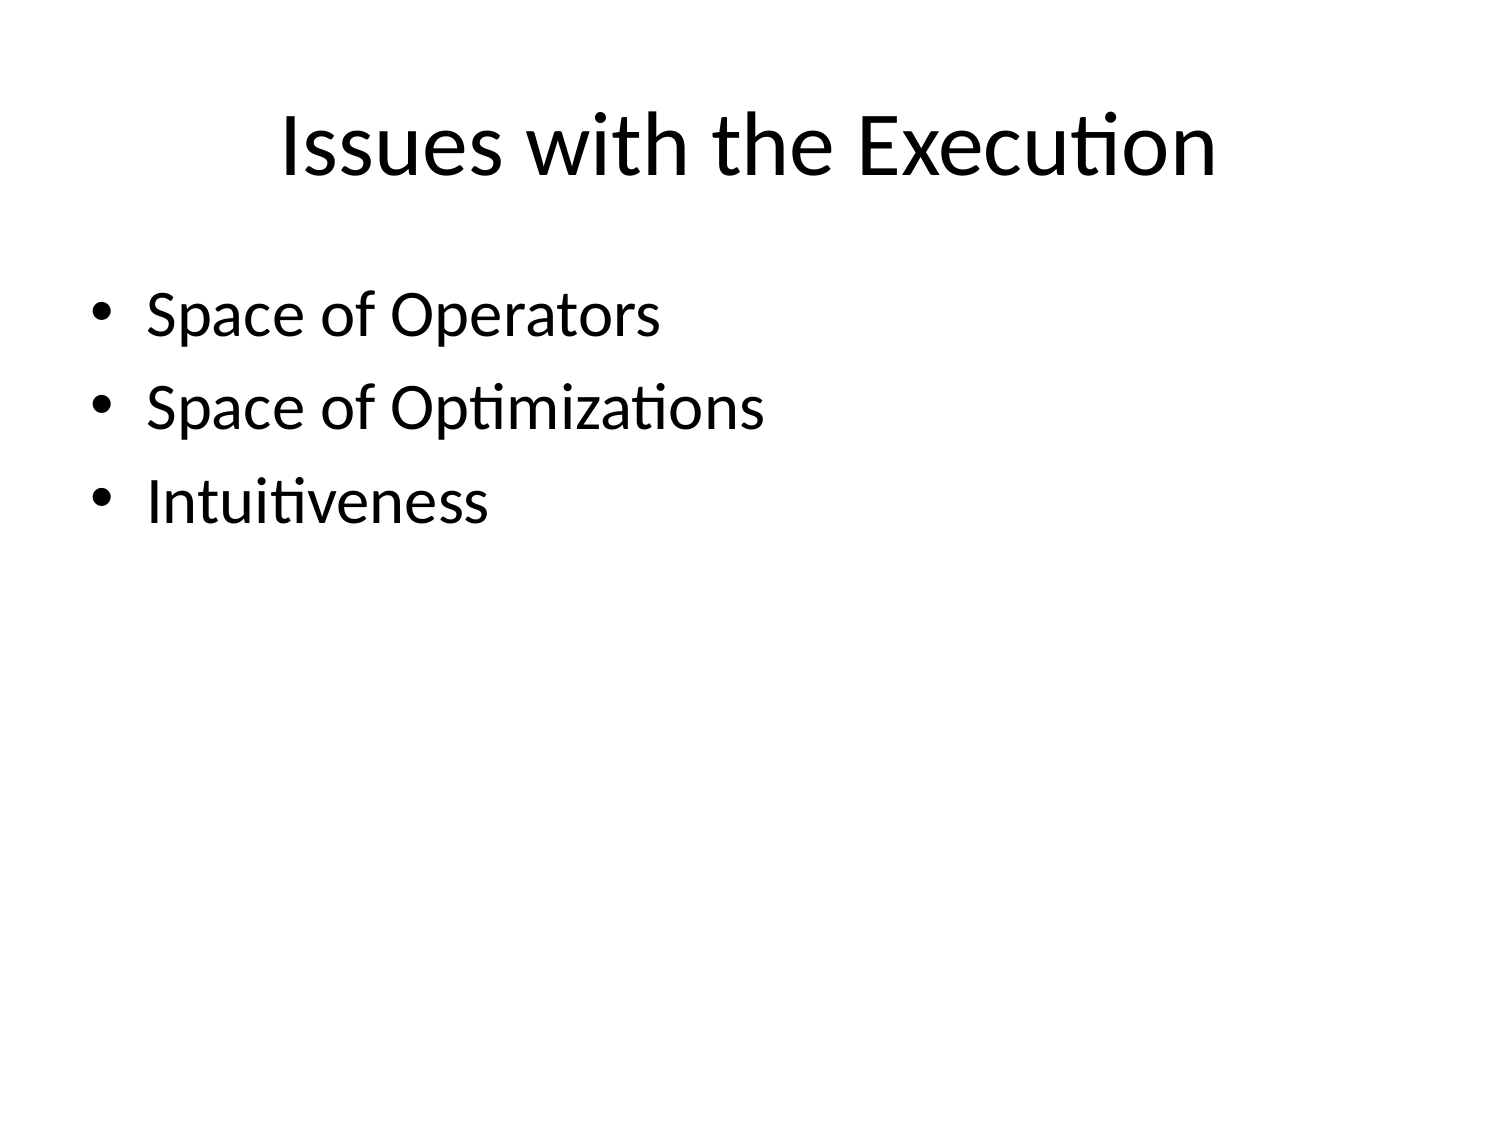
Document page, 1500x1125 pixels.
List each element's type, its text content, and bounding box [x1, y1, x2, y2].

title Issues with the Execution [75, 45, 1425, 233]
list Space of Operators Space of Optimizations Intuitiveness [75, 262, 1425, 1005]
